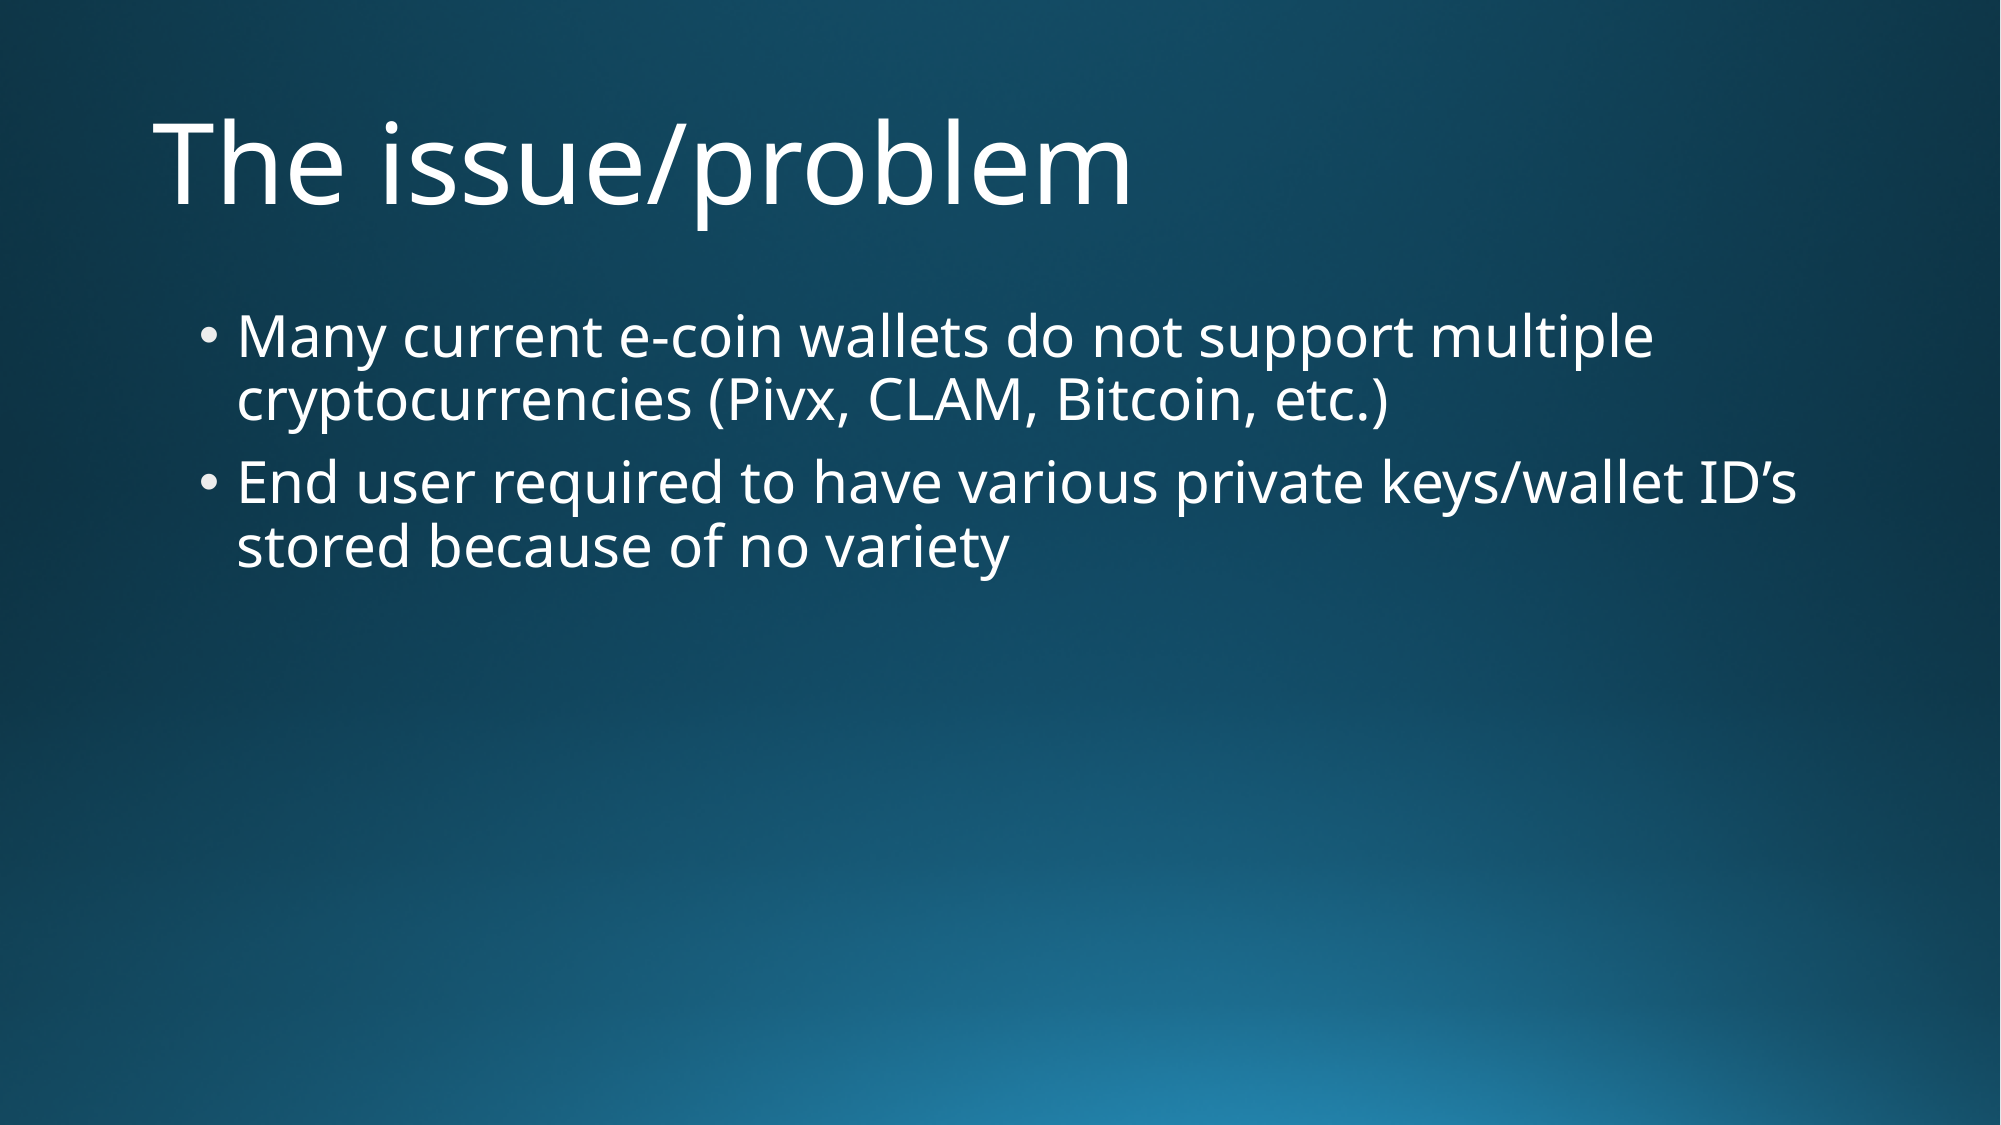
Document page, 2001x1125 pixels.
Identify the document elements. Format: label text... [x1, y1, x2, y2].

list Many current e-coin wallets do not support multiple cryptocurrencies (Pivx, CLAM, Bitcoin, etc.) End user required to have various private keys/wallet ID’s stored because of no variety [183, 299, 1863, 1014]
title The issue/problem [137, 59, 1863, 278]
picture [0, 0, 2001, 1125]
